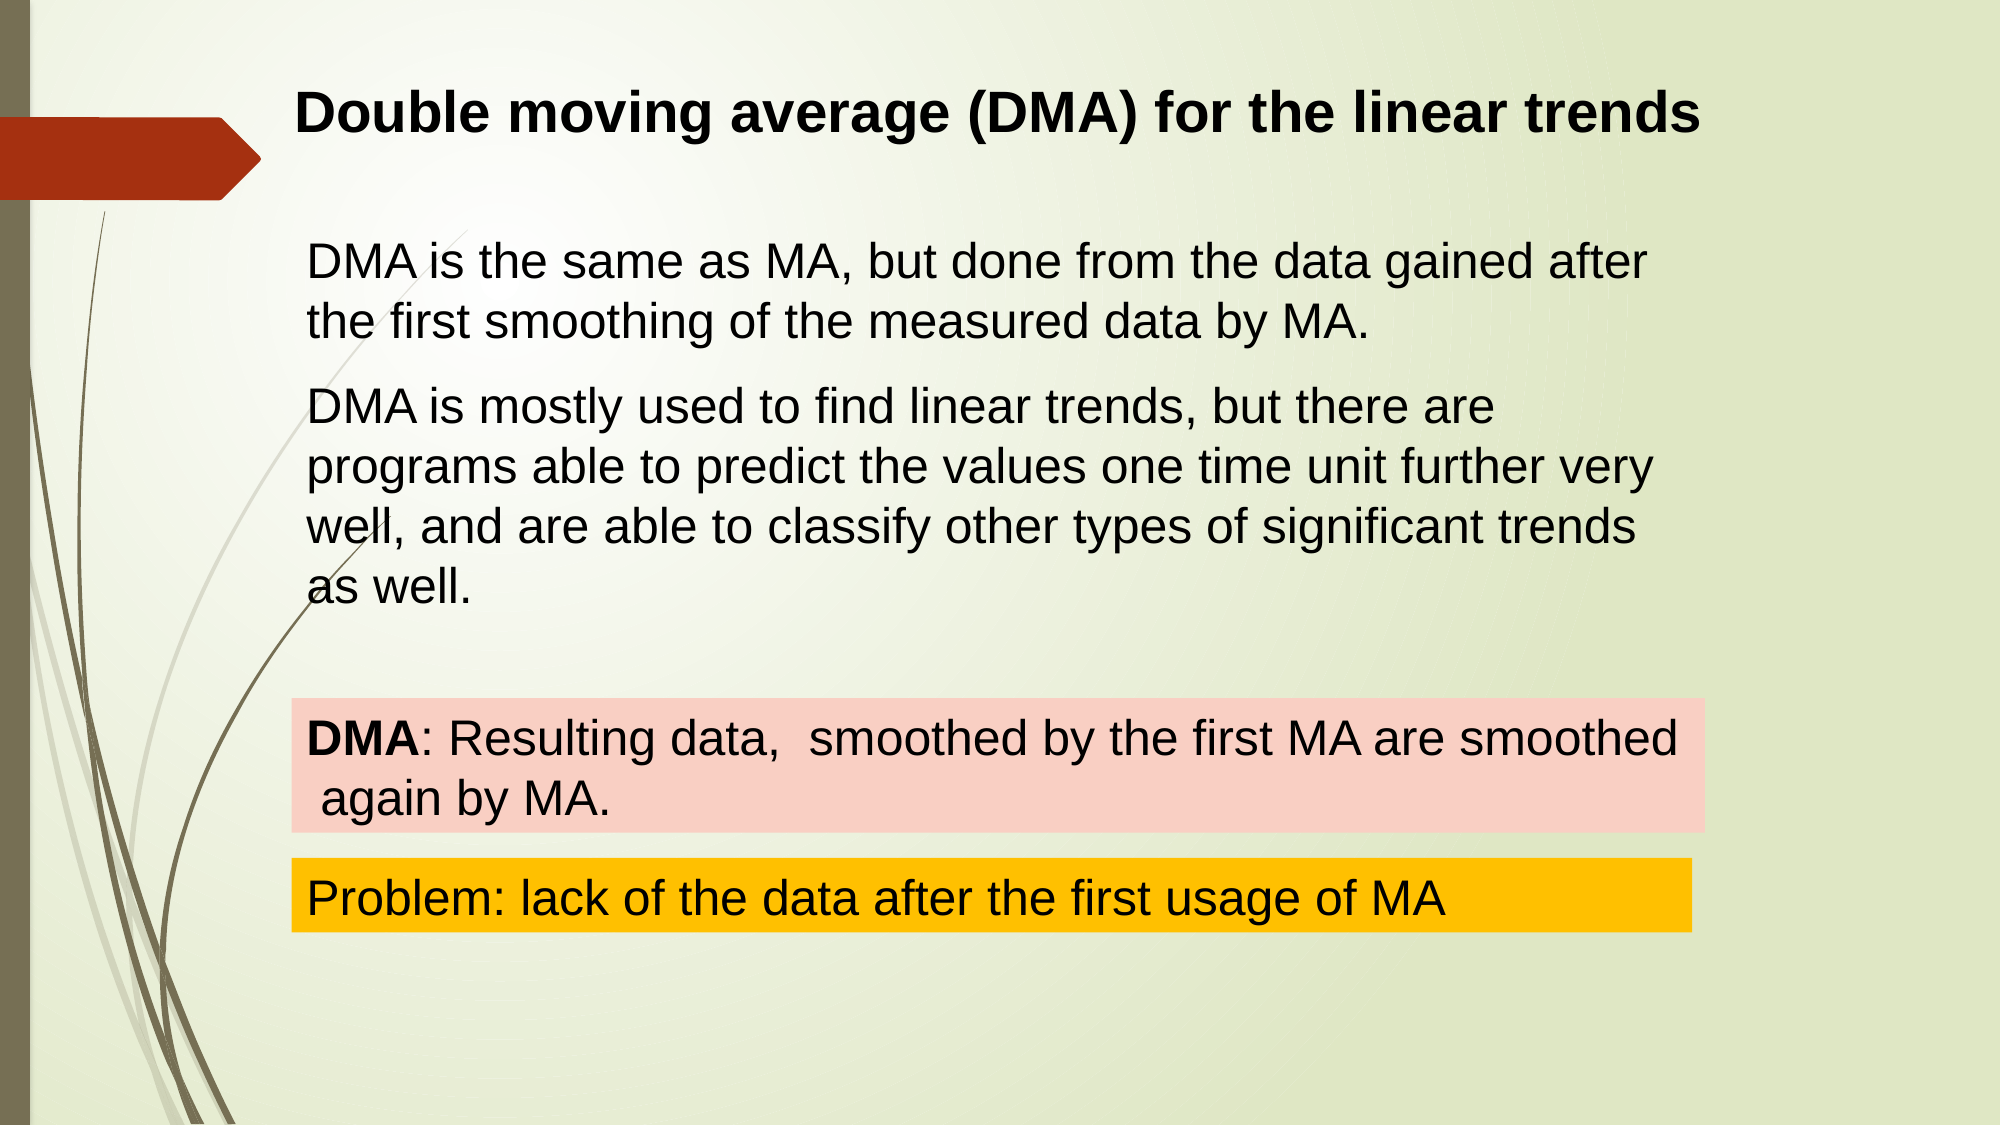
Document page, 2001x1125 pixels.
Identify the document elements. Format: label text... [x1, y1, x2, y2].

text_box DMA is the same as MA, but done from the data gained after the first smoothing of the measured data by MA. DMA is mostly used to find linear trends, but there are programs able to predict the values one time unit further very well, and are able to classify other types of significant trends as well. [291, 220, 1714, 621]
text_box Problem: lack of the data after the first usage of MA [291, 857, 1693, 933]
text_box Double moving average (DMA) for the linear trends [279, 66, 1755, 152]
text_box DMA: Resulting data, smoothed by the first MA are smoothed again by MA. [291, 698, 1705, 833]
